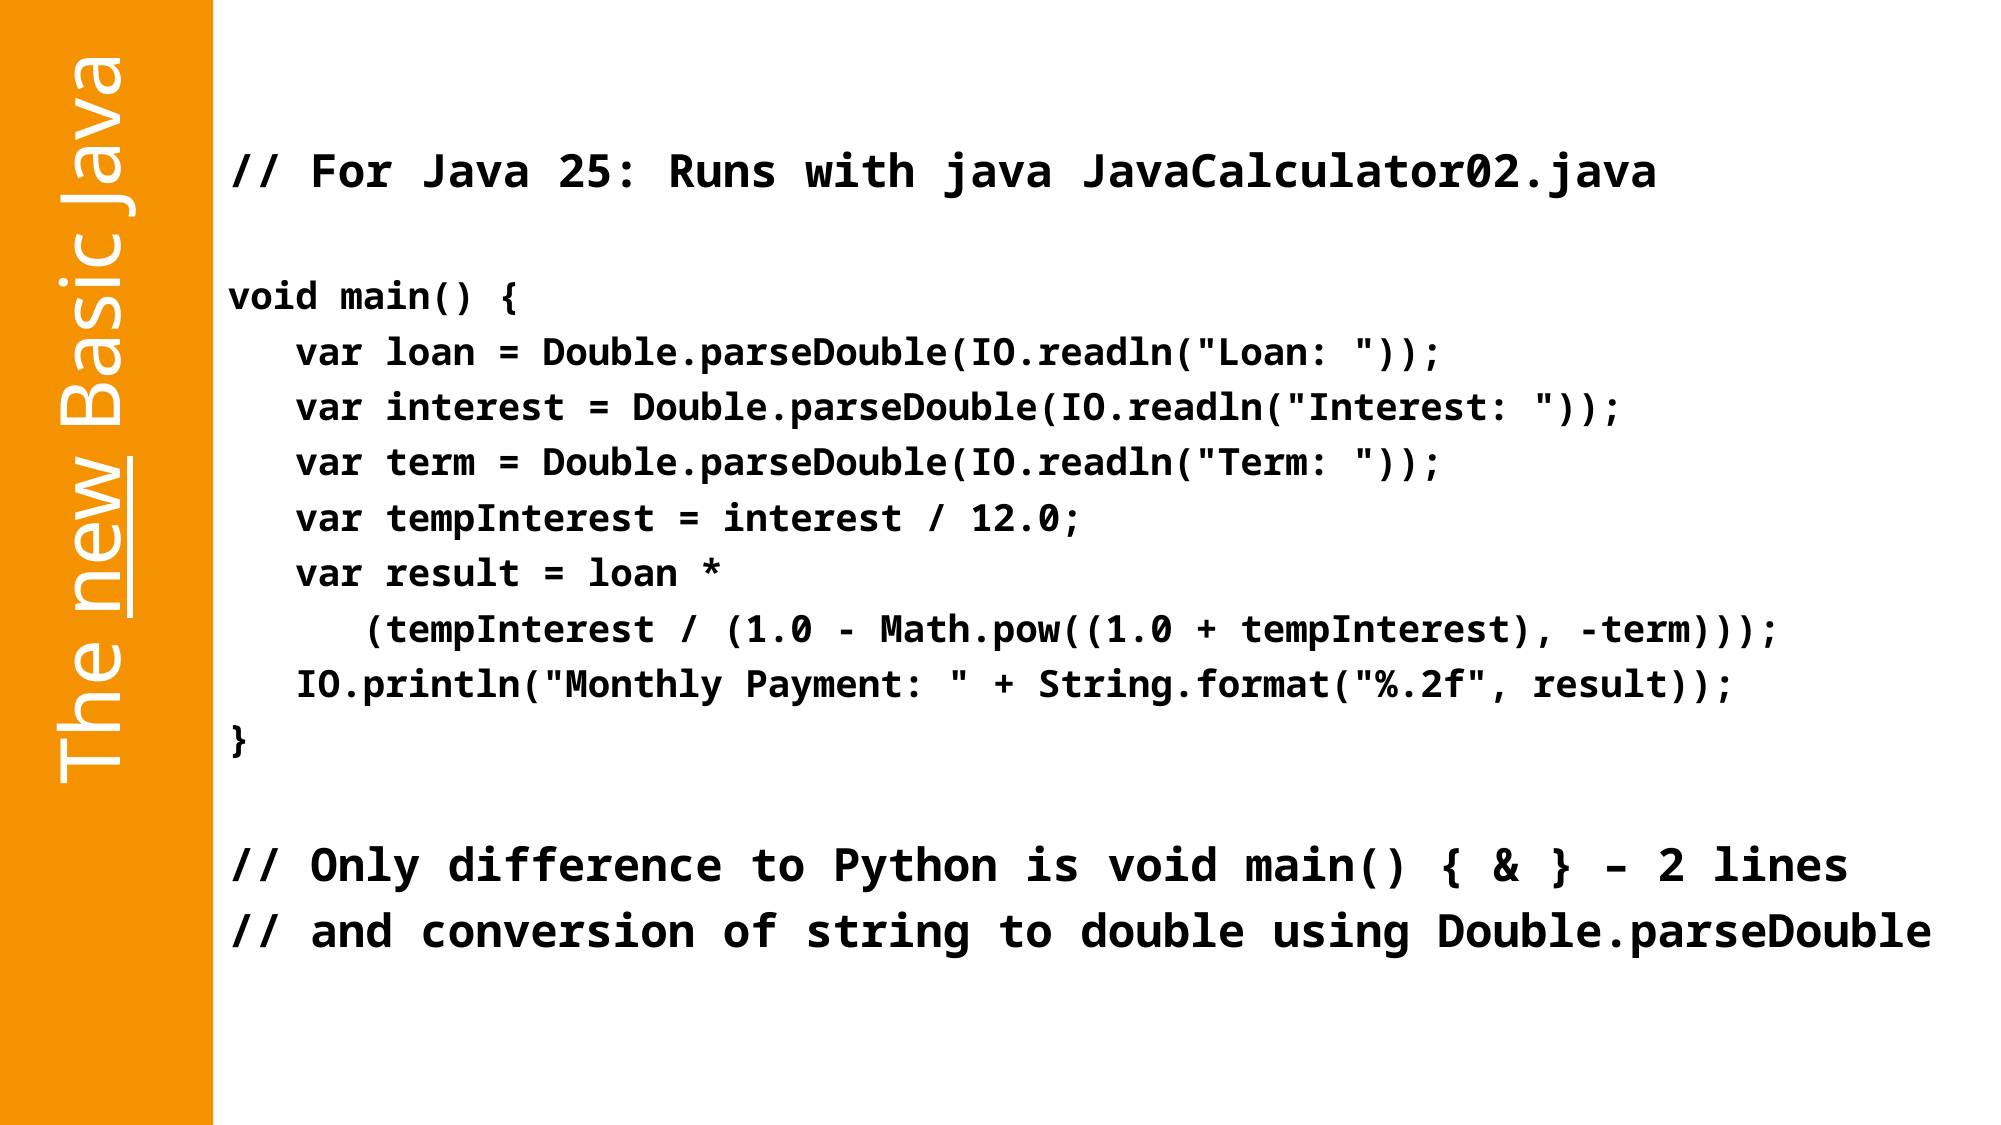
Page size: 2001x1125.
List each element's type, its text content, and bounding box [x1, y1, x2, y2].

text_box The new Basic Java [40, 0, 214, 1100]
text_box [0, 0, 214, 1125]
text_box // For Java 25: Runs with java JavaCalculator02.java void main() { var loan = Double.parseDouble(IO.readln("Loan: ")); var interest = Double.parseDouble(IO.readln("Interest: ")); var term = Double.parseDouble(IO.readln("Term: ")); var tempInterest = interest / 12.0; var result = loan * (tempInterest / (1.0 - Math.pow((1.0 + tempInterest), -term))); IO.println("Monthly Payment: " + String.format("%.2f", result)); } // Only difference to Python is void main() { & } – 2 lines // and conversion of string to double using Double.parseDouble [214, 134, 2000, 964]
